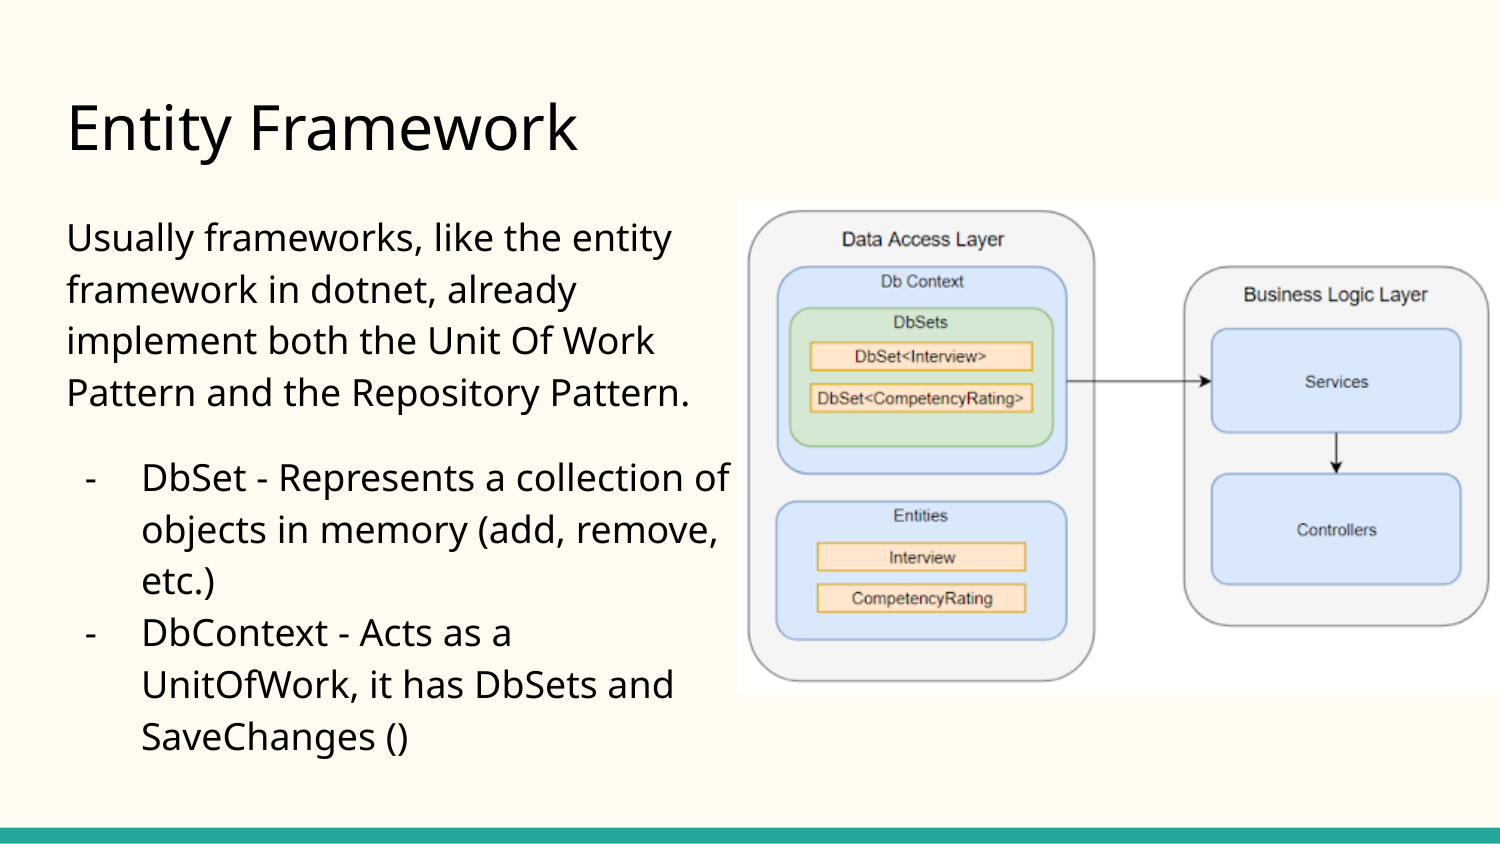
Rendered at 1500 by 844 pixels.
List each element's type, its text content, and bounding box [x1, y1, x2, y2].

picture [737, 200, 1500, 695]
title Entity Framework [51, 72, 1449, 174]
list Usually frameworks, like the entity framework in dotnet, already implement both the Unit Of Work Pattern and the Repository Pattern. DbSet - Represents a collection of objects in memory (add, remove, etc.) DbContext - Acts as a UnitOfWork, it has DbSets and SaveChanges () [51, 192, 750, 780]
